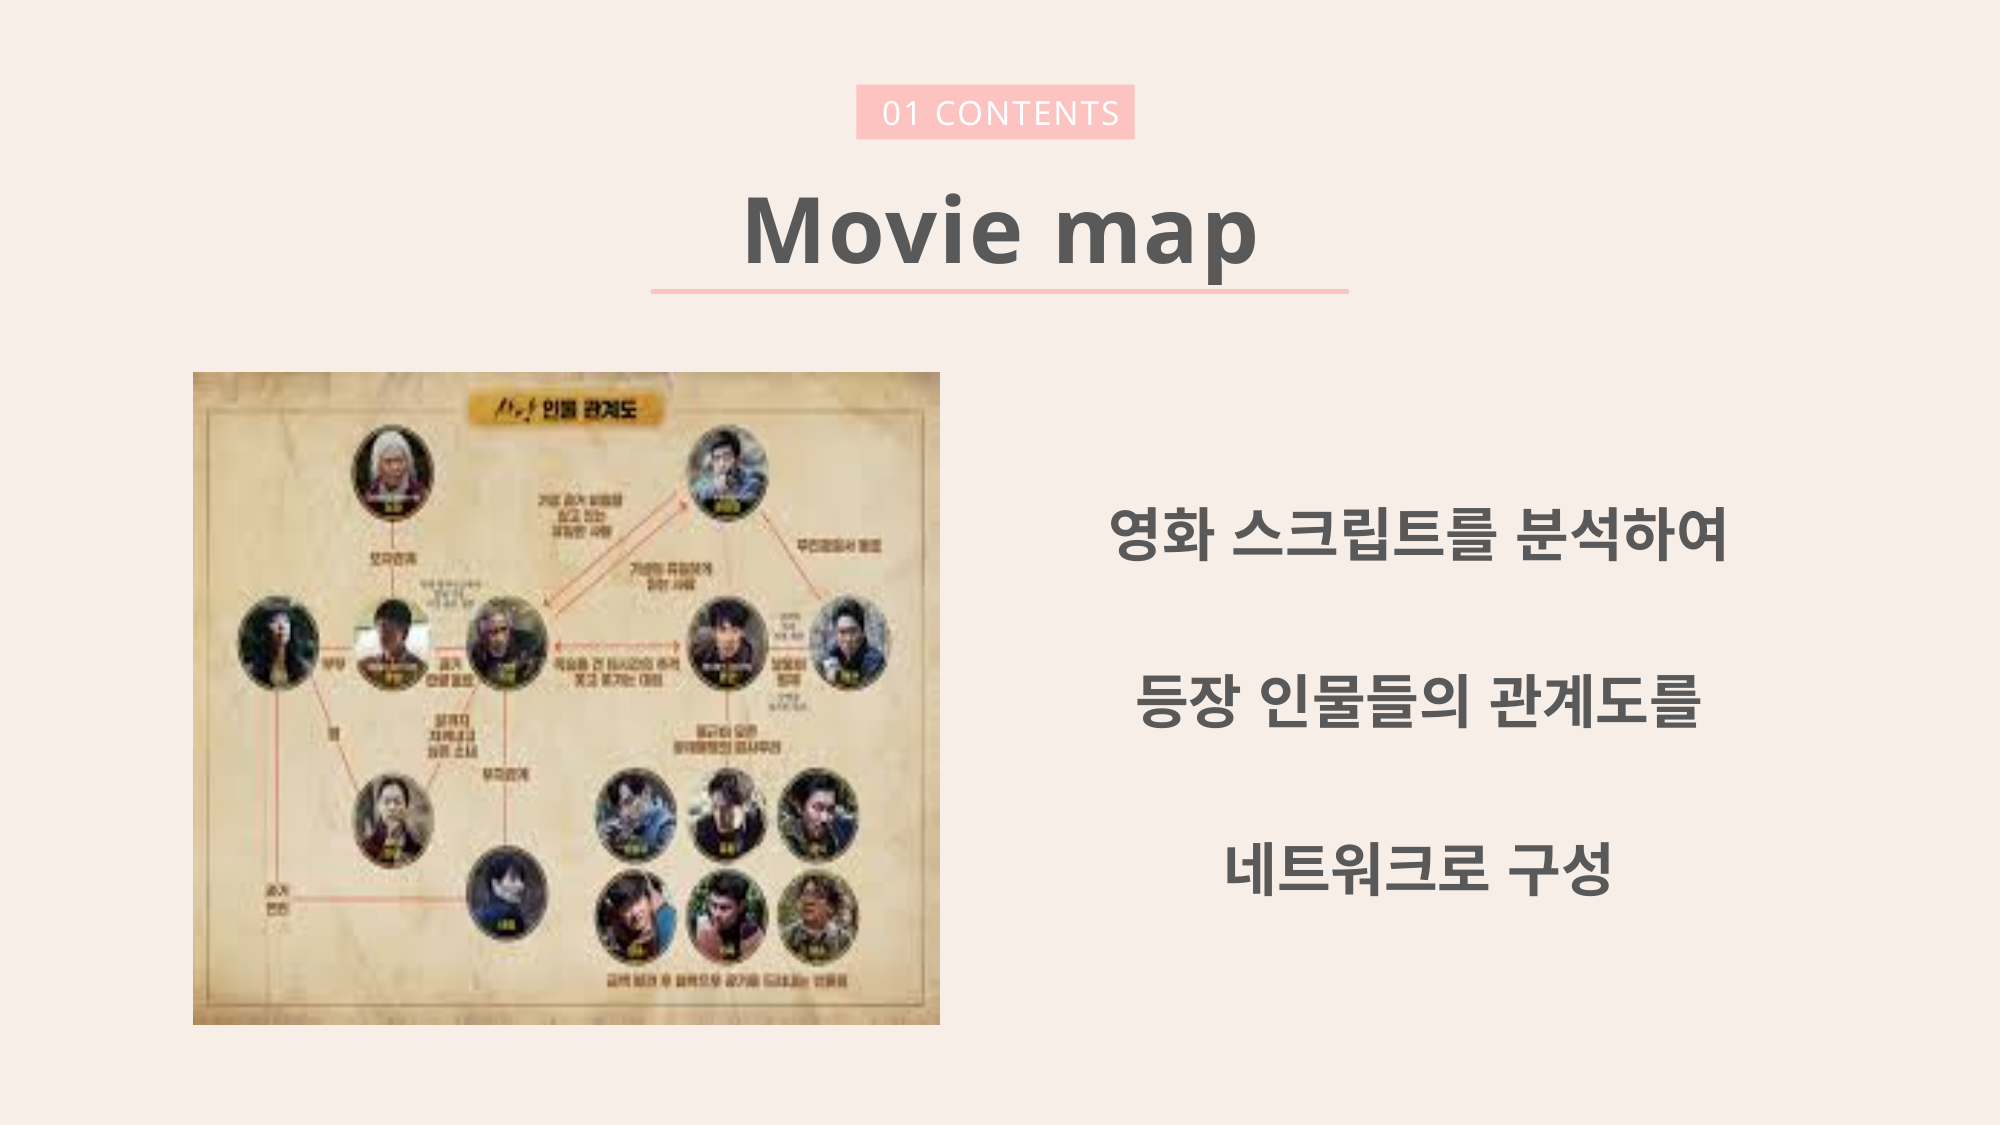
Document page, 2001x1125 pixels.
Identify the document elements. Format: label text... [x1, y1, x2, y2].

picture [193, 372, 940, 1025]
text_box 01 CONTENTS [856, 84, 1135, 140]
text_box Movie map [725, 164, 1275, 289]
list 영화 스크립트를 분석하여 등장 인물들의 관계도를 네트워크로 구성 [995, 407, 1843, 990]
